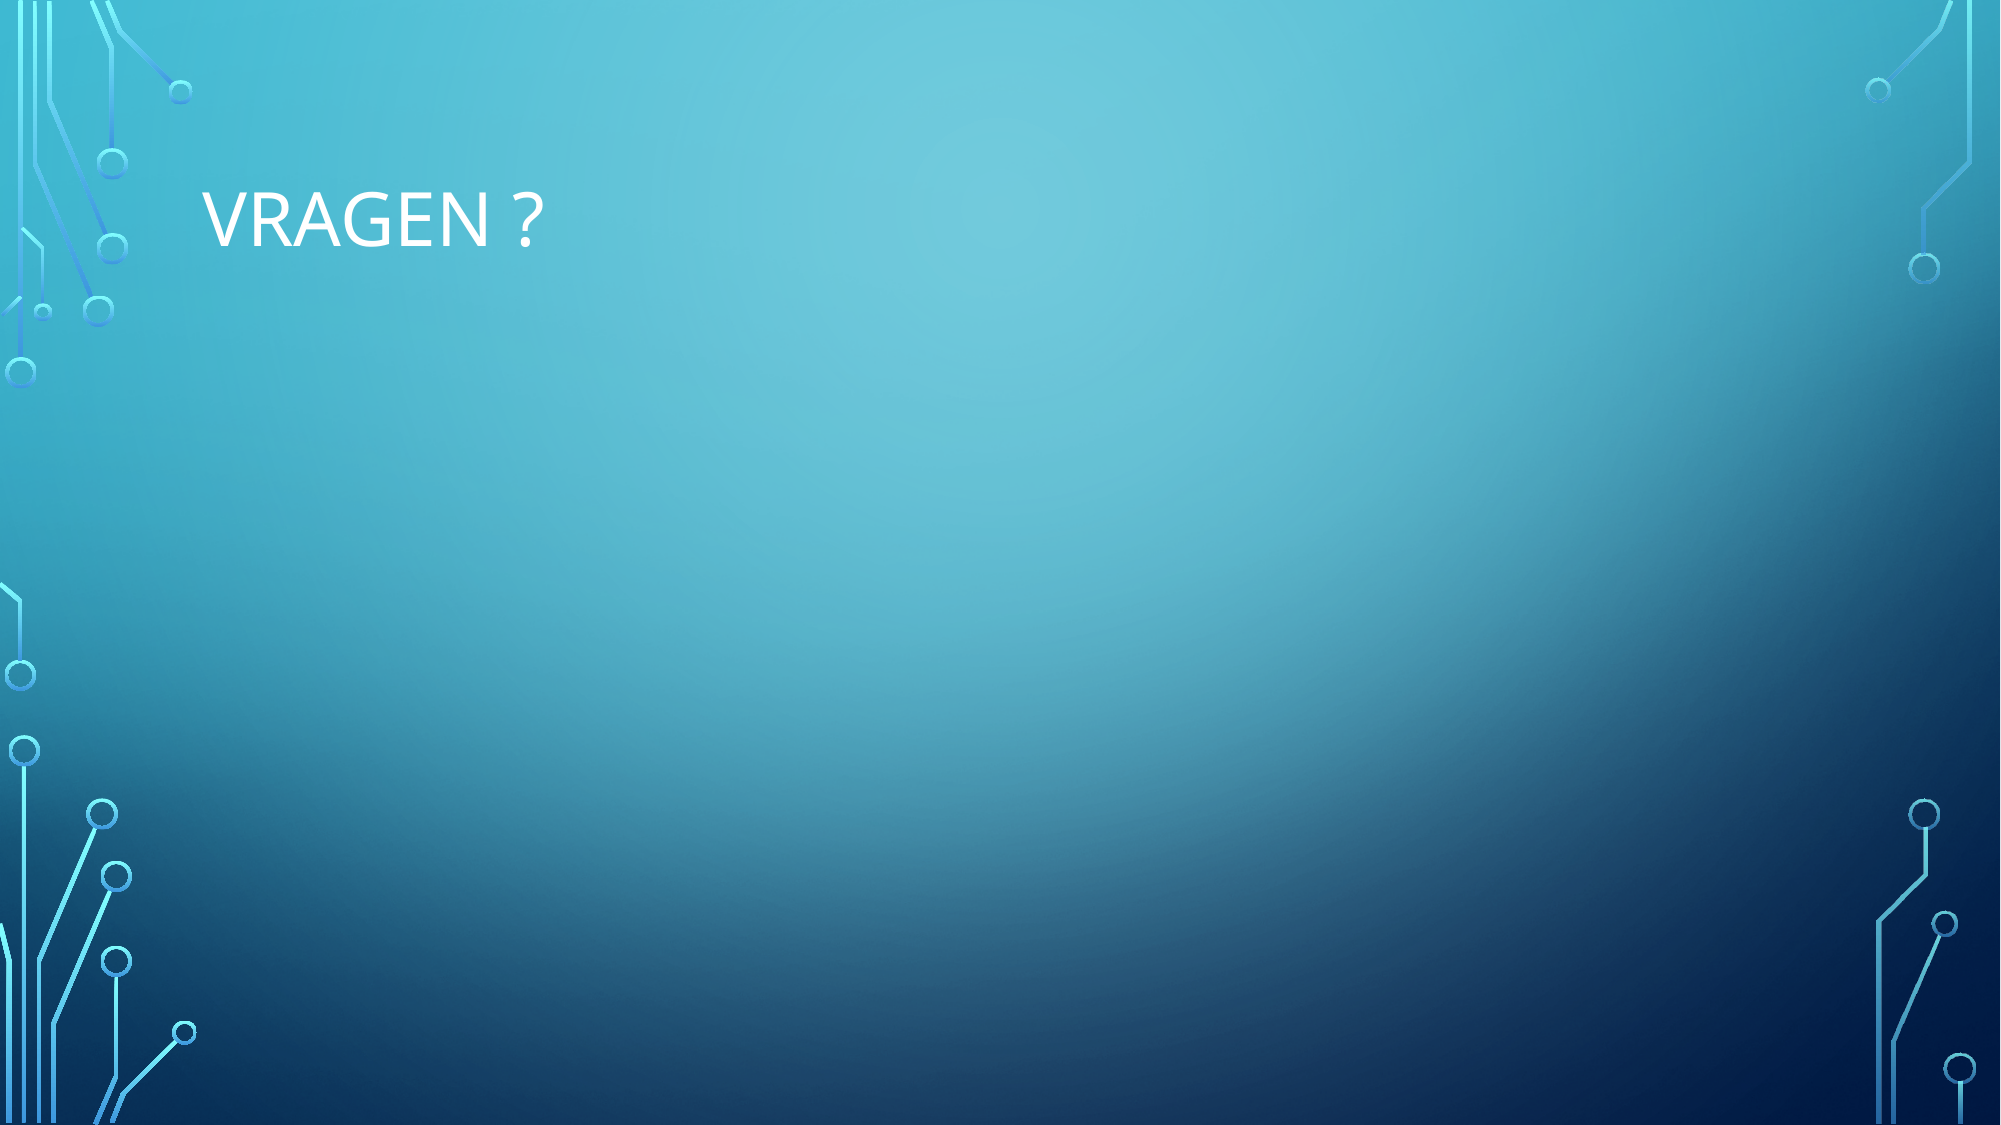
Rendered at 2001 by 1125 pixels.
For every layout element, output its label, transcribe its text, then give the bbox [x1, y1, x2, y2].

title Vragen ? [187, 101, 1813, 344]
